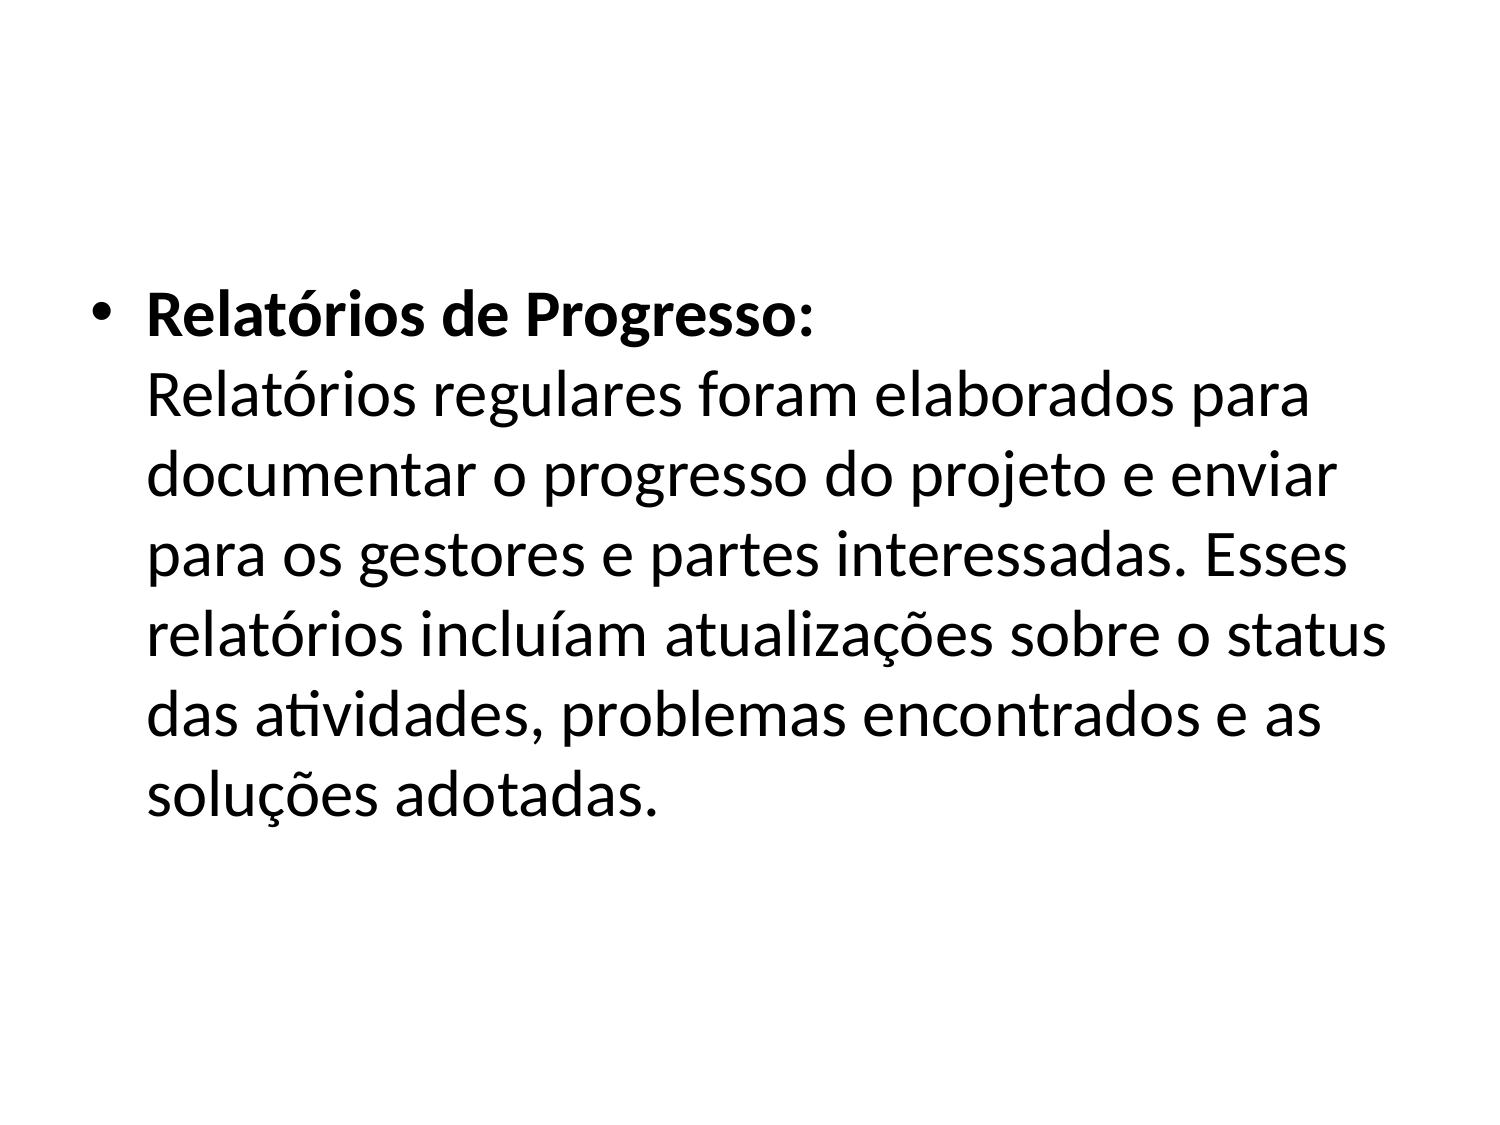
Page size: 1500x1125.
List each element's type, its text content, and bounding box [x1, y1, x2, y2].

list Relatórios de Progresso: Relatórios regulares foram elaborados para documentar o progresso do projeto e enviar para os gestores e partes interessadas. Esses relatórios incluíam atualizações sobre o status das atividades, problemas encontrados e as soluções adotadas. [75, 262, 1425, 1005]
